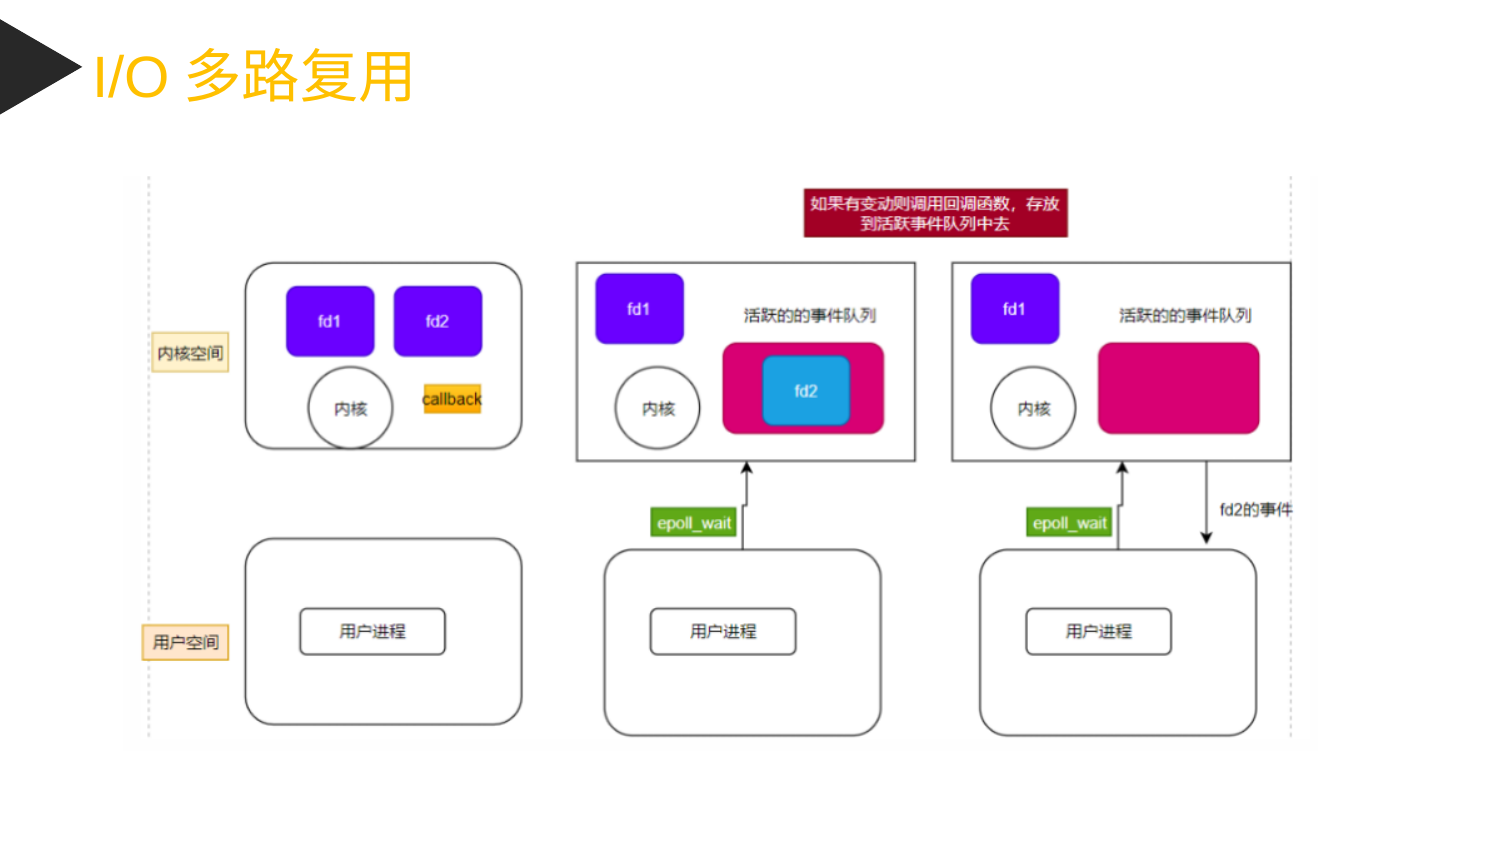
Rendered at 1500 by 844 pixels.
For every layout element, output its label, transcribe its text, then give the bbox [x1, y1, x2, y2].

text_box [0, 19, 77, 115]
text_box I/O多路复用 [77, 32, 432, 117]
picture [100, 150, 1323, 751]
